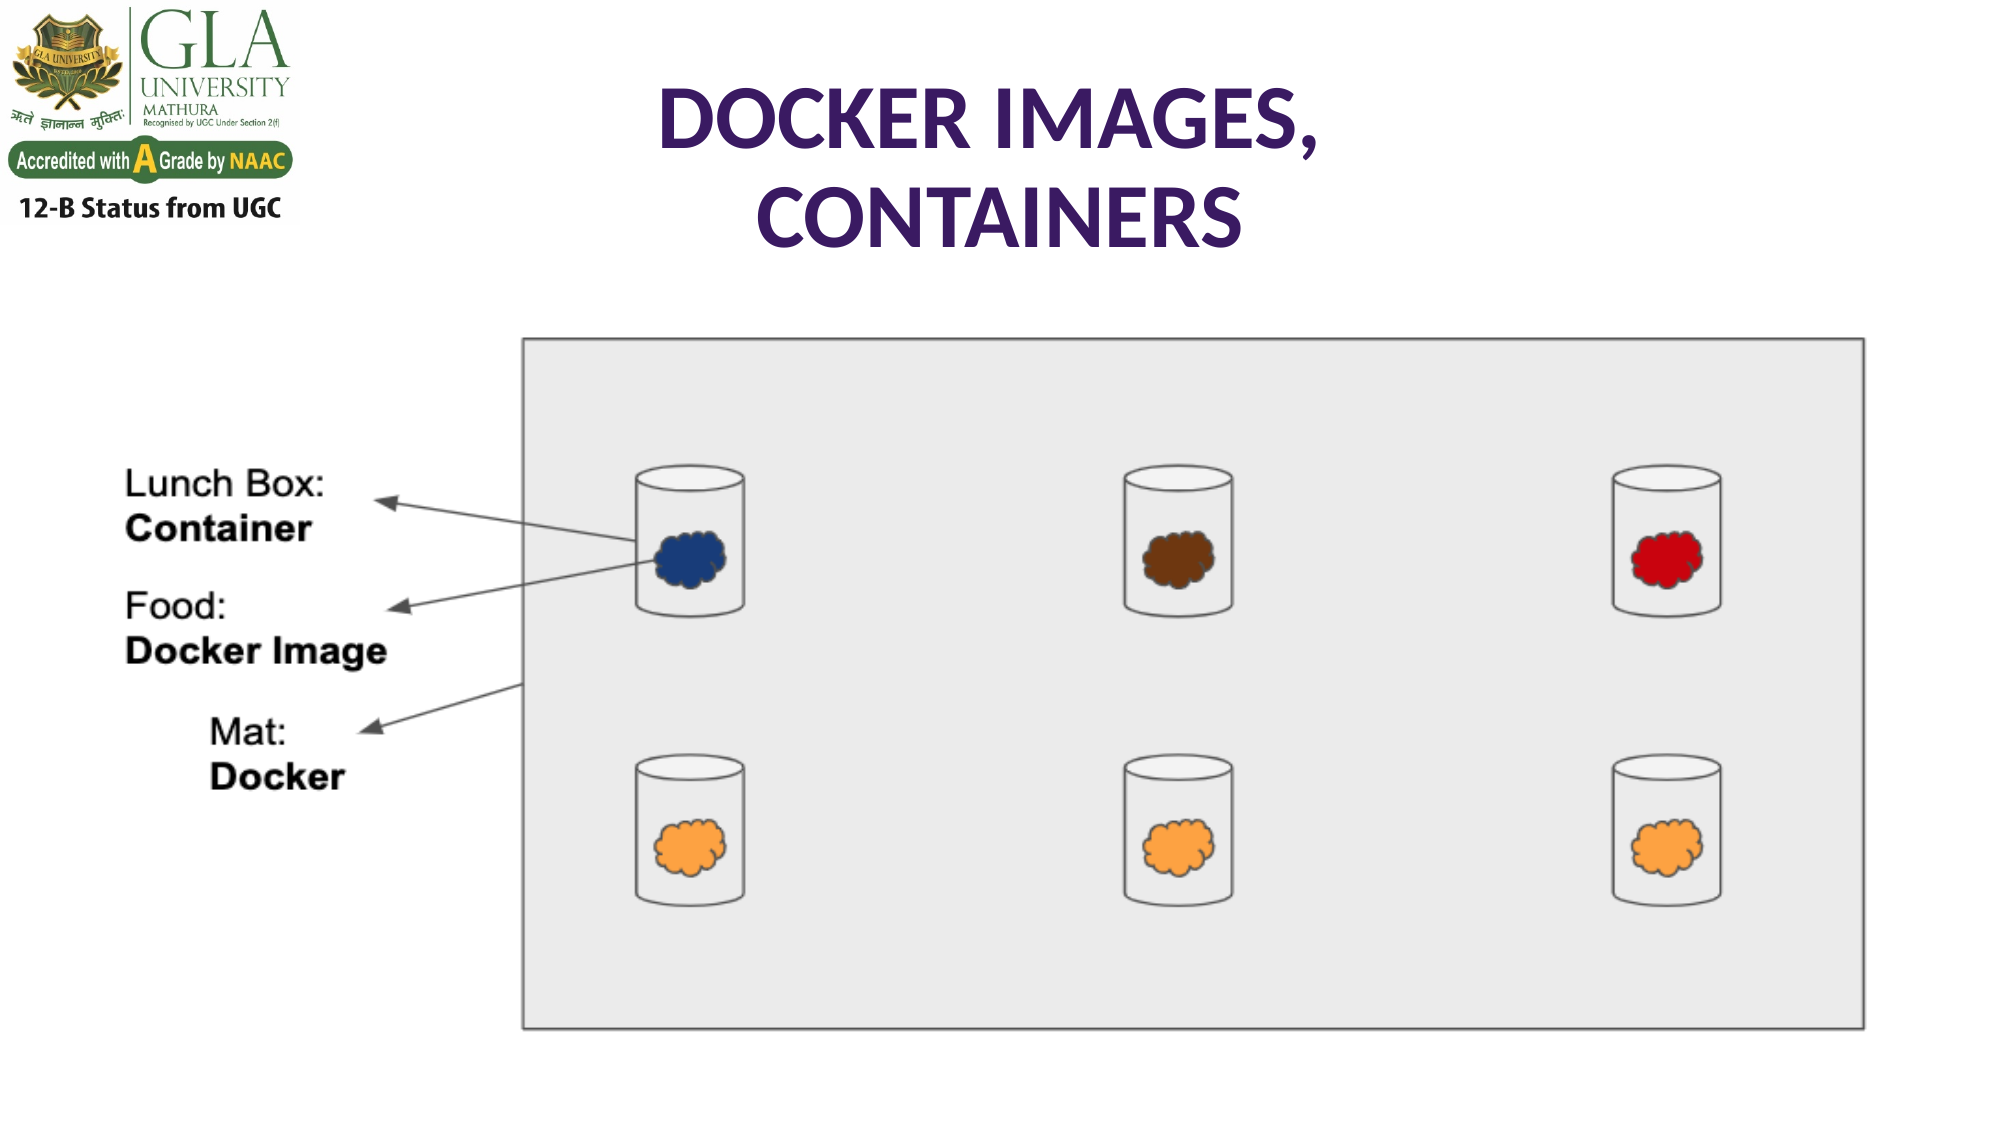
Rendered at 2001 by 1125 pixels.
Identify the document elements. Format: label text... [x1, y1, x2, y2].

picture [0, 0, 301, 226]
title DOCKER IMAGES, CONTAINERS [137, 59, 1863, 278]
picture [95, 312, 1900, 1066]
